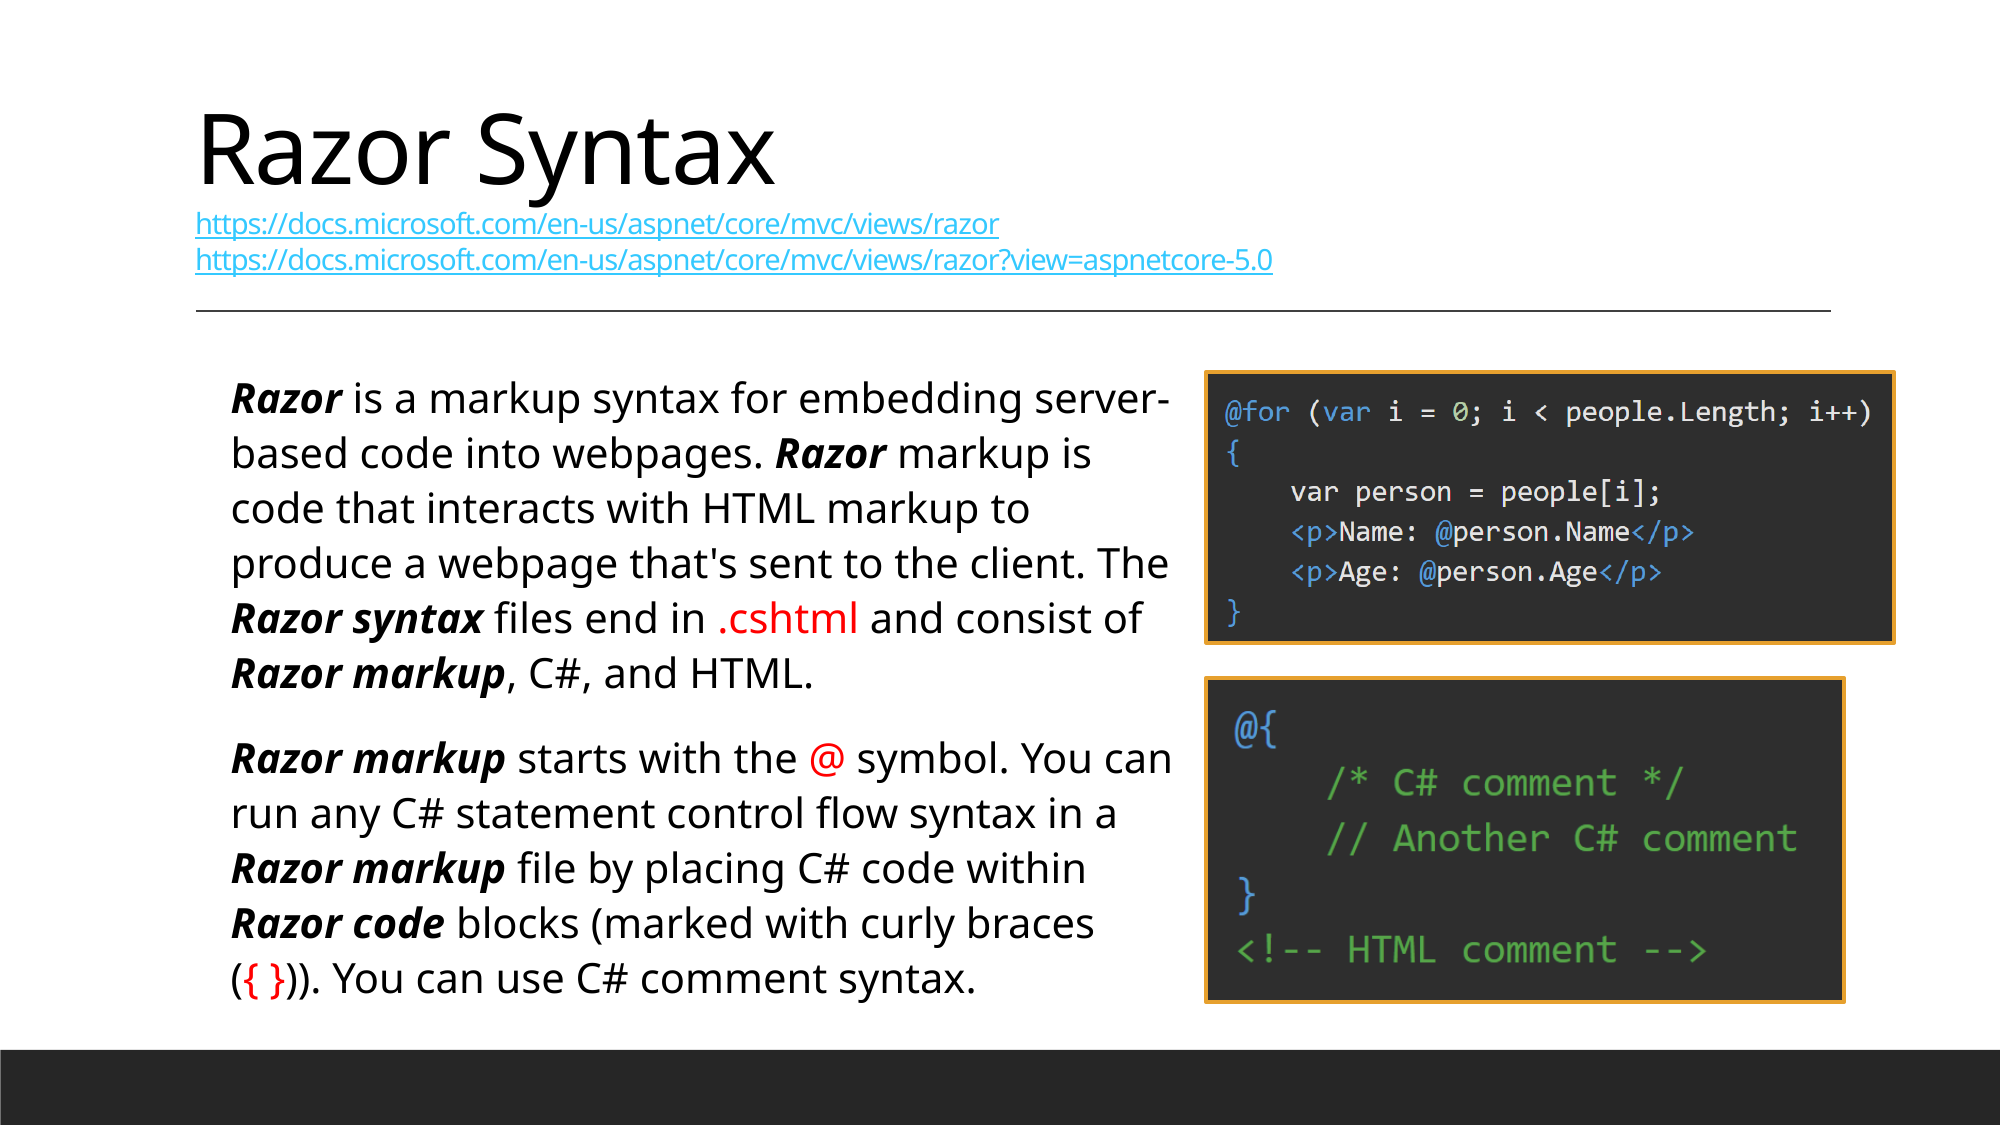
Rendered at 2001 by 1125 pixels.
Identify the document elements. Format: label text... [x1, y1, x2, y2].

picture [1207, 373, 1893, 642]
list Razor is a markup syntax for embedding server-based code into webpages. Razor markup is code that interacts with HTML markup to produce a webpage that's sent to the client. The Razor syntax files end in .cshtml and consist of Razor markup, C#, and HTML. Razor markup starts with the @ symbol. You can run any C# statement control flow syntax in a Razor markup file by placing C# code within Razor code blocks (marked with curly braces ({ })). You can use C# comment syntax. [215, 312, 1188, 1057]
picture [1207, 679, 1843, 1001]
title Razor Syntax https://docs.microsoft.com/en-us/aspnet/core/mvc/views/razor https://docs.microsoft.com/en-us/aspnet/core/mvc/views/razor?view=aspnetcore-5.0 [180, 47, 1830, 285]
